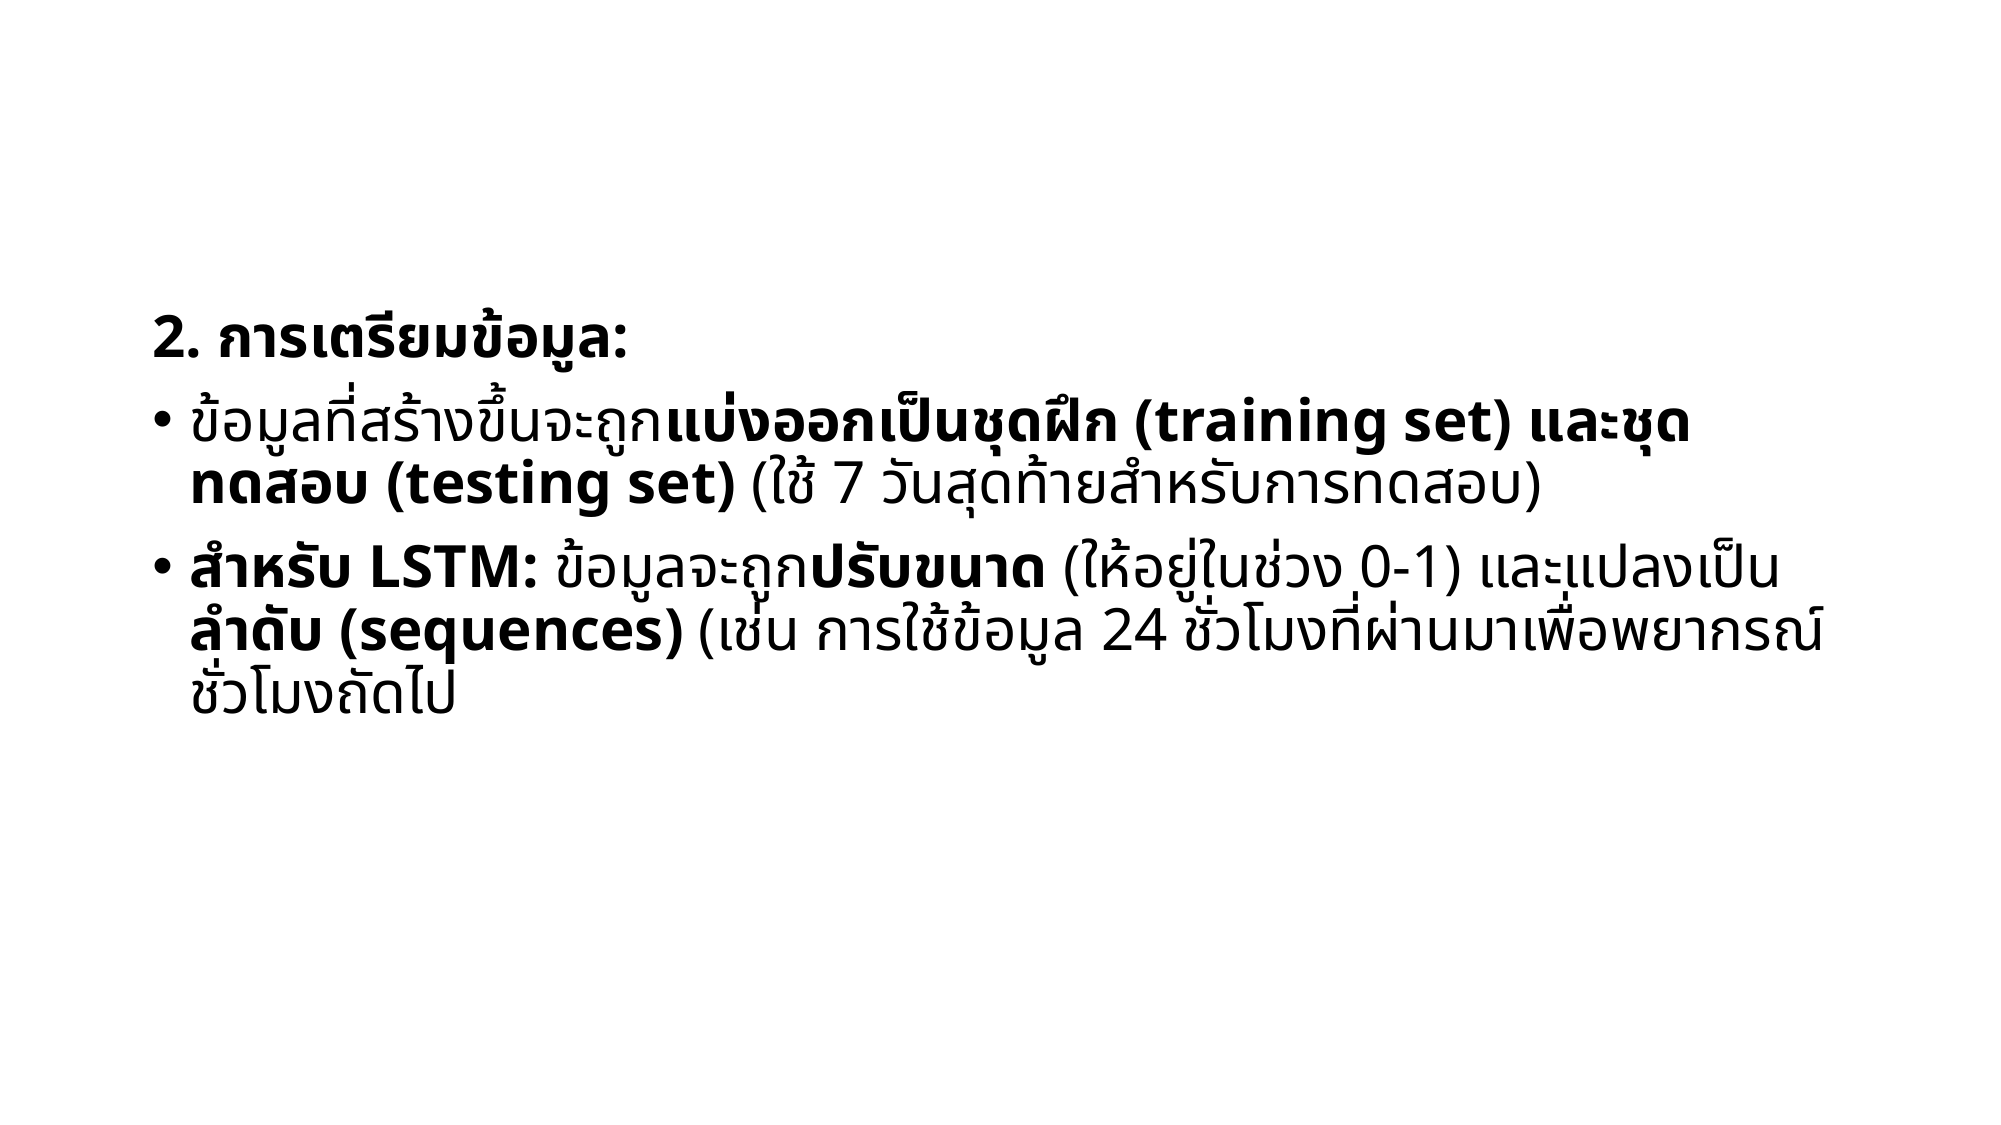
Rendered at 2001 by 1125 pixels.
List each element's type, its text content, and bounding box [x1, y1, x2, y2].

list 2. การเตรียมข้อมูล: ข้อมูลที่สร้างขึ้นจะถูกแบ่งออกเป็นชุดฝึก (training set) และชุดทดสอบ (testing set) (ใช้ 7 วันสุดท้ายสำหรับการทดสอบ) สำหรับ LSTM: ข้อมูลจะถูกปรับขนาด (ให้อยู่ในช่วง 0-1) และแปลงเป็นลำดับ (sequences) (เช่น การใช้ข้อมูล 24 ชั่วโมงที่ผ่านมาเพื่อพยากรณ์ชั่วโมงถัดไป [137, 299, 1863, 1014]
